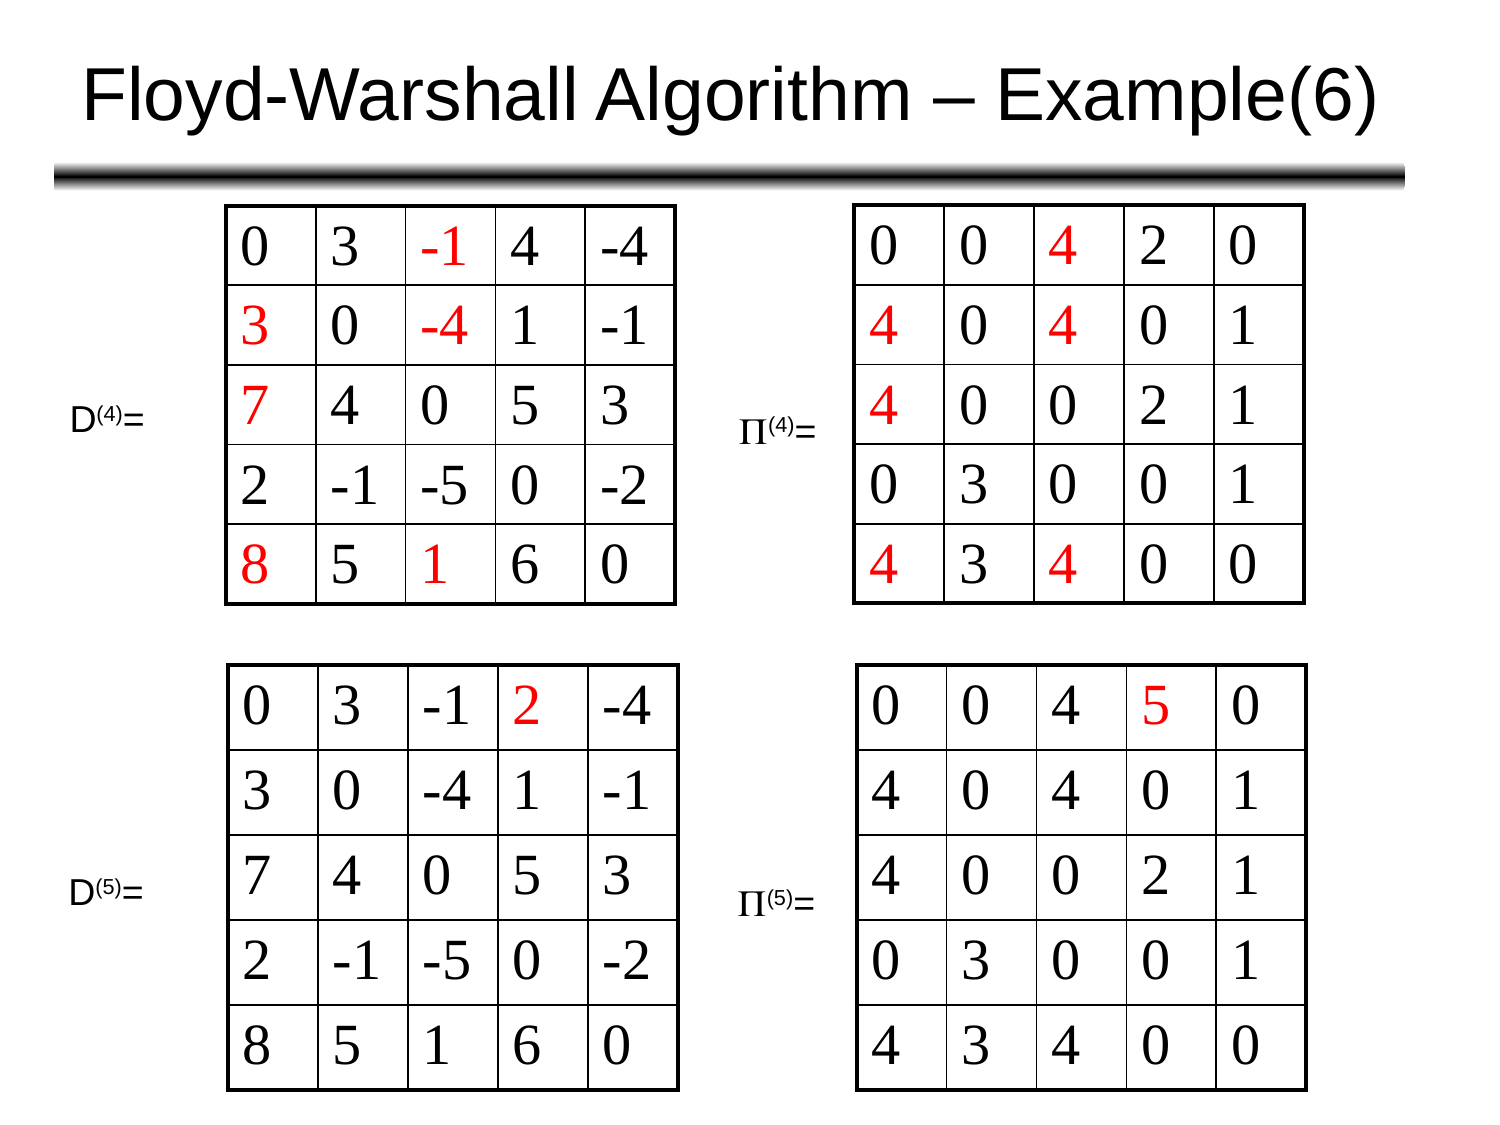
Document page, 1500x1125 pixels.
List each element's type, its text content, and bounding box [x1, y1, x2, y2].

table_cell 0 [319, 751, 407, 834]
table_cell 6 [499, 1006, 587, 1088]
table_cell 3 [586, 366, 673, 444]
table_header 0 [947, 667, 1036, 749]
table_cell 3 [945, 445, 1033, 523]
table_cell 0 [859, 921, 946, 1004]
table_cell -5 [406, 445, 495, 523]
table_header 0 [859, 667, 946, 749]
table_cell 1 [1217, 921, 1304, 1004]
table_header -1 [409, 667, 497, 749]
table_cell -1 [589, 751, 676, 834]
table_header 3 [319, 667, 407, 749]
table_header 2 [499, 667, 587, 749]
table_header 4 [1035, 207, 1123, 284]
table_cell 2 [1125, 365, 1213, 443]
table_header 0 [856, 207, 943, 284]
table_cell 0 [1127, 921, 1215, 1004]
table_cell 0 [1215, 525, 1302, 601]
table_header -1 [406, 208, 495, 284]
table_cell 0 [1125, 286, 1213, 364]
table_cell 0 [947, 751, 1036, 834]
table_cell 4 [859, 836, 946, 919]
table_header 0 [228, 208, 315, 284]
table_cell 0 [496, 445, 584, 523]
title Floyd-Warshall Algorithm – Example(6) [55, 16, 1406, 166]
table_cell -1 [586, 286, 673, 364]
text_box (5)= [722, 871, 855, 932]
table_cell -1 [319, 921, 407, 1004]
table_cell 0 [945, 286, 1033, 364]
table_cell 1 [409, 1006, 497, 1088]
table_cell 5 [499, 836, 587, 919]
table_cell -4 [406, 286, 495, 364]
table_cell 3 [589, 836, 676, 919]
table_cell 4 [859, 751, 946, 834]
table_cell 3 [947, 921, 1036, 1004]
table_cell 1 [496, 286, 584, 364]
table_cell -4 [409, 751, 497, 834]
table_cell 8 [230, 1006, 317, 1088]
table_cell -2 [589, 921, 676, 1004]
table_cell 7 [228, 366, 315, 444]
table_header 4 [1037, 667, 1126, 749]
table_cell 8 [228, 525, 315, 602]
table_cell 0 [1035, 365, 1123, 443]
text_box D(4)= [54, 388, 181, 448]
table_header 3 [317, 208, 405, 284]
table_cell 1 [1217, 751, 1304, 834]
table_cell 5 [496, 366, 584, 444]
table_cell 0 [317, 286, 405, 364]
table_cell 0 [409, 836, 497, 919]
table_cell 0 [586, 525, 673, 602]
table_header 2 [1125, 207, 1213, 284]
table_cell 1 [499, 751, 587, 834]
table_cell 1 [1215, 365, 1302, 443]
table_header 0 [1217, 667, 1304, 749]
table_cell 1 [1217, 836, 1304, 919]
table_cell 2 [1127, 836, 1215, 919]
table_cell 4 [1037, 1006, 1126, 1088]
table_cell 0 [1035, 445, 1123, 523]
table_cell 2 [228, 445, 315, 523]
table_cell 5 [319, 1006, 407, 1088]
table_cell 0 [1037, 836, 1126, 919]
table_cell 3 [228, 286, 315, 364]
table_header 0 [230, 667, 317, 749]
table_cell -5 [409, 921, 497, 1004]
table_cell 4 [856, 365, 943, 443]
table_cell 3 [945, 525, 1033, 601]
table_header 0 [1215, 207, 1302, 284]
table_cell 3 [230, 751, 317, 834]
table_cell 0 [947, 836, 1036, 919]
table_cell -2 [586, 445, 673, 523]
table_cell 1 [406, 525, 495, 602]
table_cell 0 [1037, 921, 1126, 1004]
table_cell 0 [1217, 1006, 1304, 1088]
table_cell 1 [1215, 286, 1302, 364]
table_cell 4 [1035, 286, 1123, 364]
table_cell 2 [230, 921, 317, 1004]
table_cell 3 [947, 1006, 1036, 1088]
table_header -4 [589, 667, 676, 749]
table_cell 0 [1125, 445, 1213, 523]
table_cell 7 [230, 836, 317, 919]
table_cell 0 [1127, 751, 1215, 834]
table_cell 4 [856, 525, 943, 601]
table_cell 0 [856, 445, 943, 523]
table_cell 4 [1035, 525, 1123, 601]
table_cell 4 [319, 836, 407, 919]
text_box D(5)= [53, 860, 180, 921]
table_cell 0 [1127, 1006, 1215, 1088]
table_header 5 [1127, 667, 1215, 749]
table_cell 4 [317, 366, 405, 444]
table_cell 0 [945, 365, 1033, 443]
table_header 0 [945, 207, 1033, 284]
table_cell 4 [856, 286, 943, 364]
table_cell 4 [1037, 751, 1126, 834]
table_cell 0 [589, 1006, 676, 1088]
text_box (4)= [723, 399, 858, 459]
table_cell 5 [317, 525, 405, 602]
table_cell 0 [1125, 525, 1213, 601]
table_header 4 [496, 208, 584, 284]
table_cell 1 [1215, 445, 1302, 523]
table_header -4 [586, 208, 673, 284]
table_cell 0 [499, 921, 587, 1004]
table_cell 6 [496, 525, 584, 602]
table_cell 4 [859, 1006, 946, 1088]
table_cell 0 [406, 366, 495, 444]
table_cell -1 [317, 445, 405, 523]
